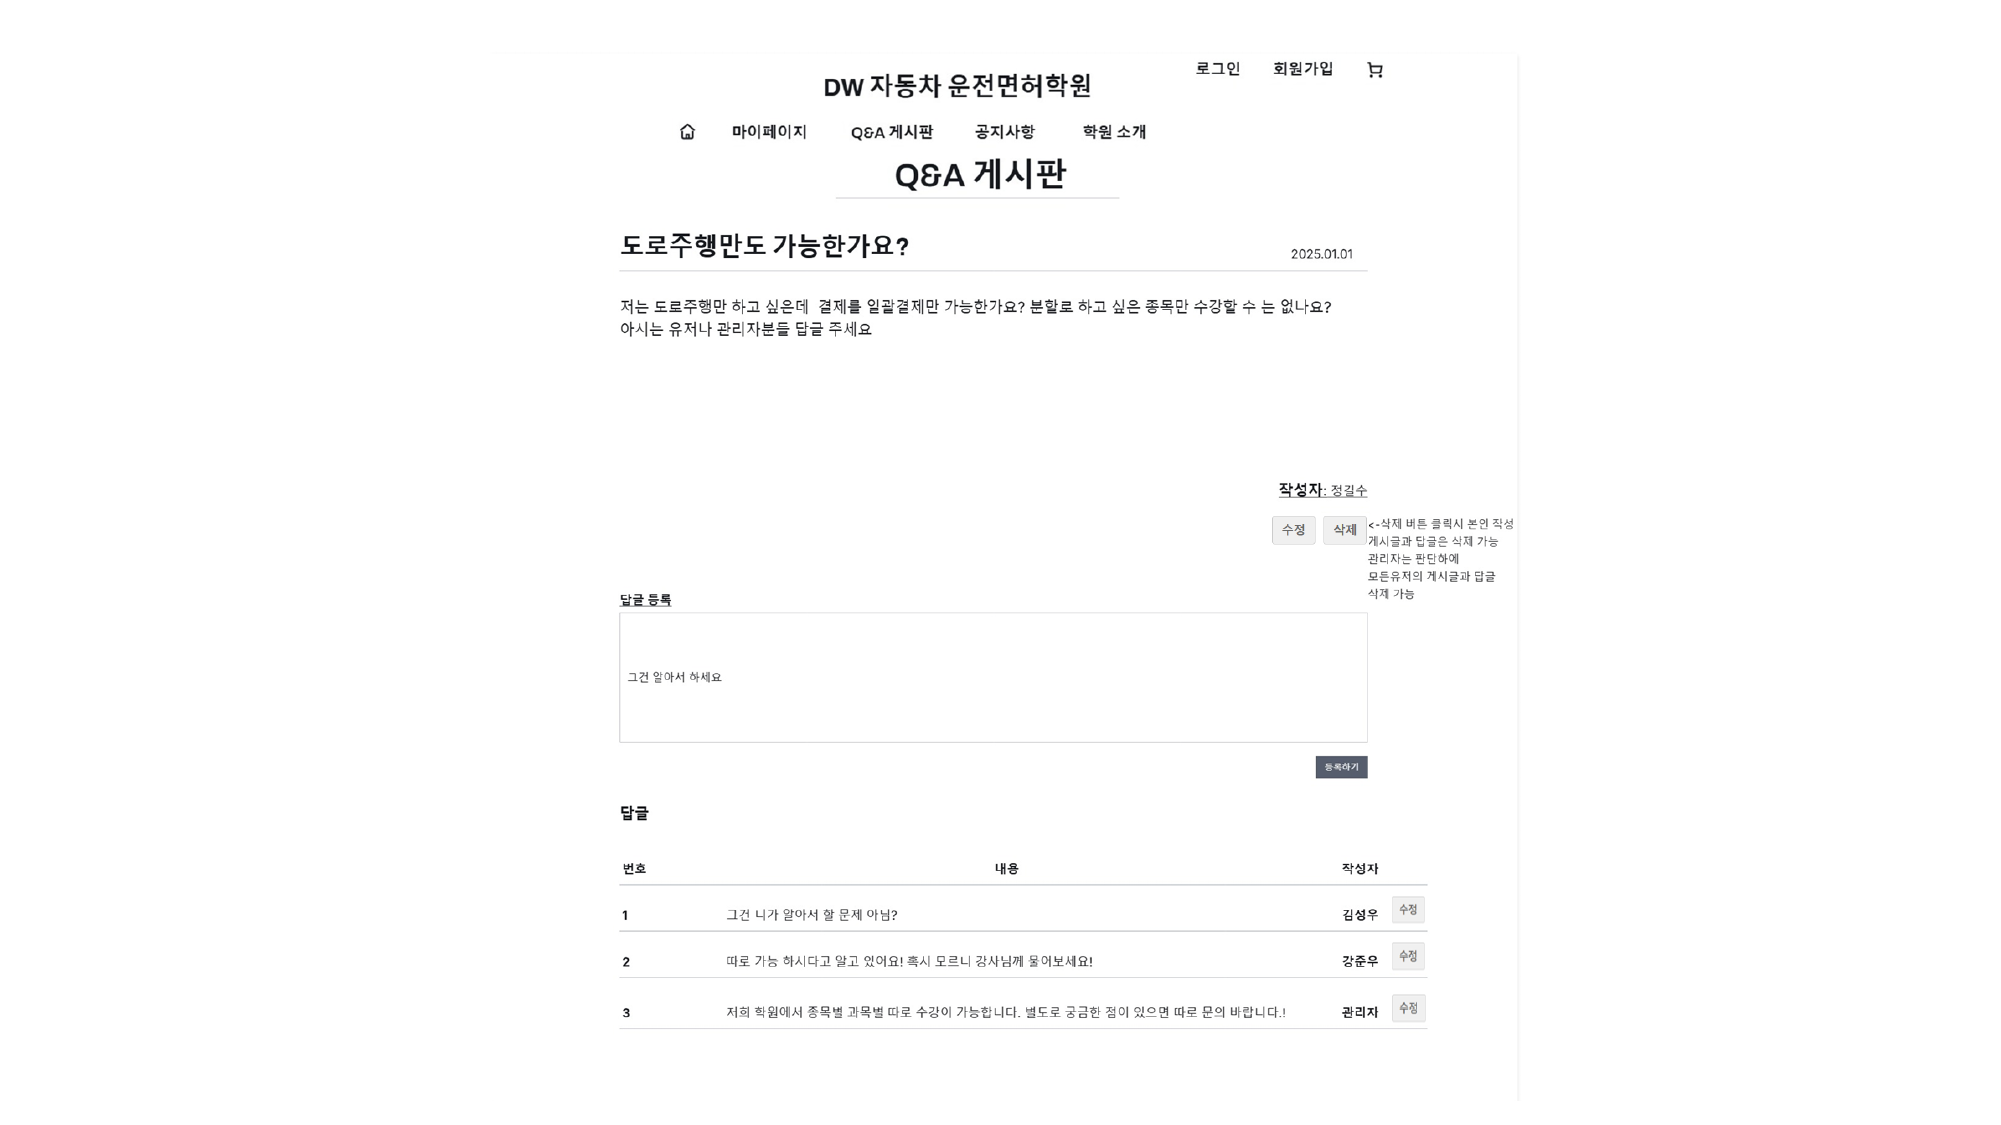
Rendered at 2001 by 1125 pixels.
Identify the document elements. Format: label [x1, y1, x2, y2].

list [489, 39, 1523, 1101]
picture [1269, 513, 1369, 546]
picture [1385, 893, 1430, 927]
picture [1385, 991, 1430, 1025]
picture [1384, 939, 1430, 973]
